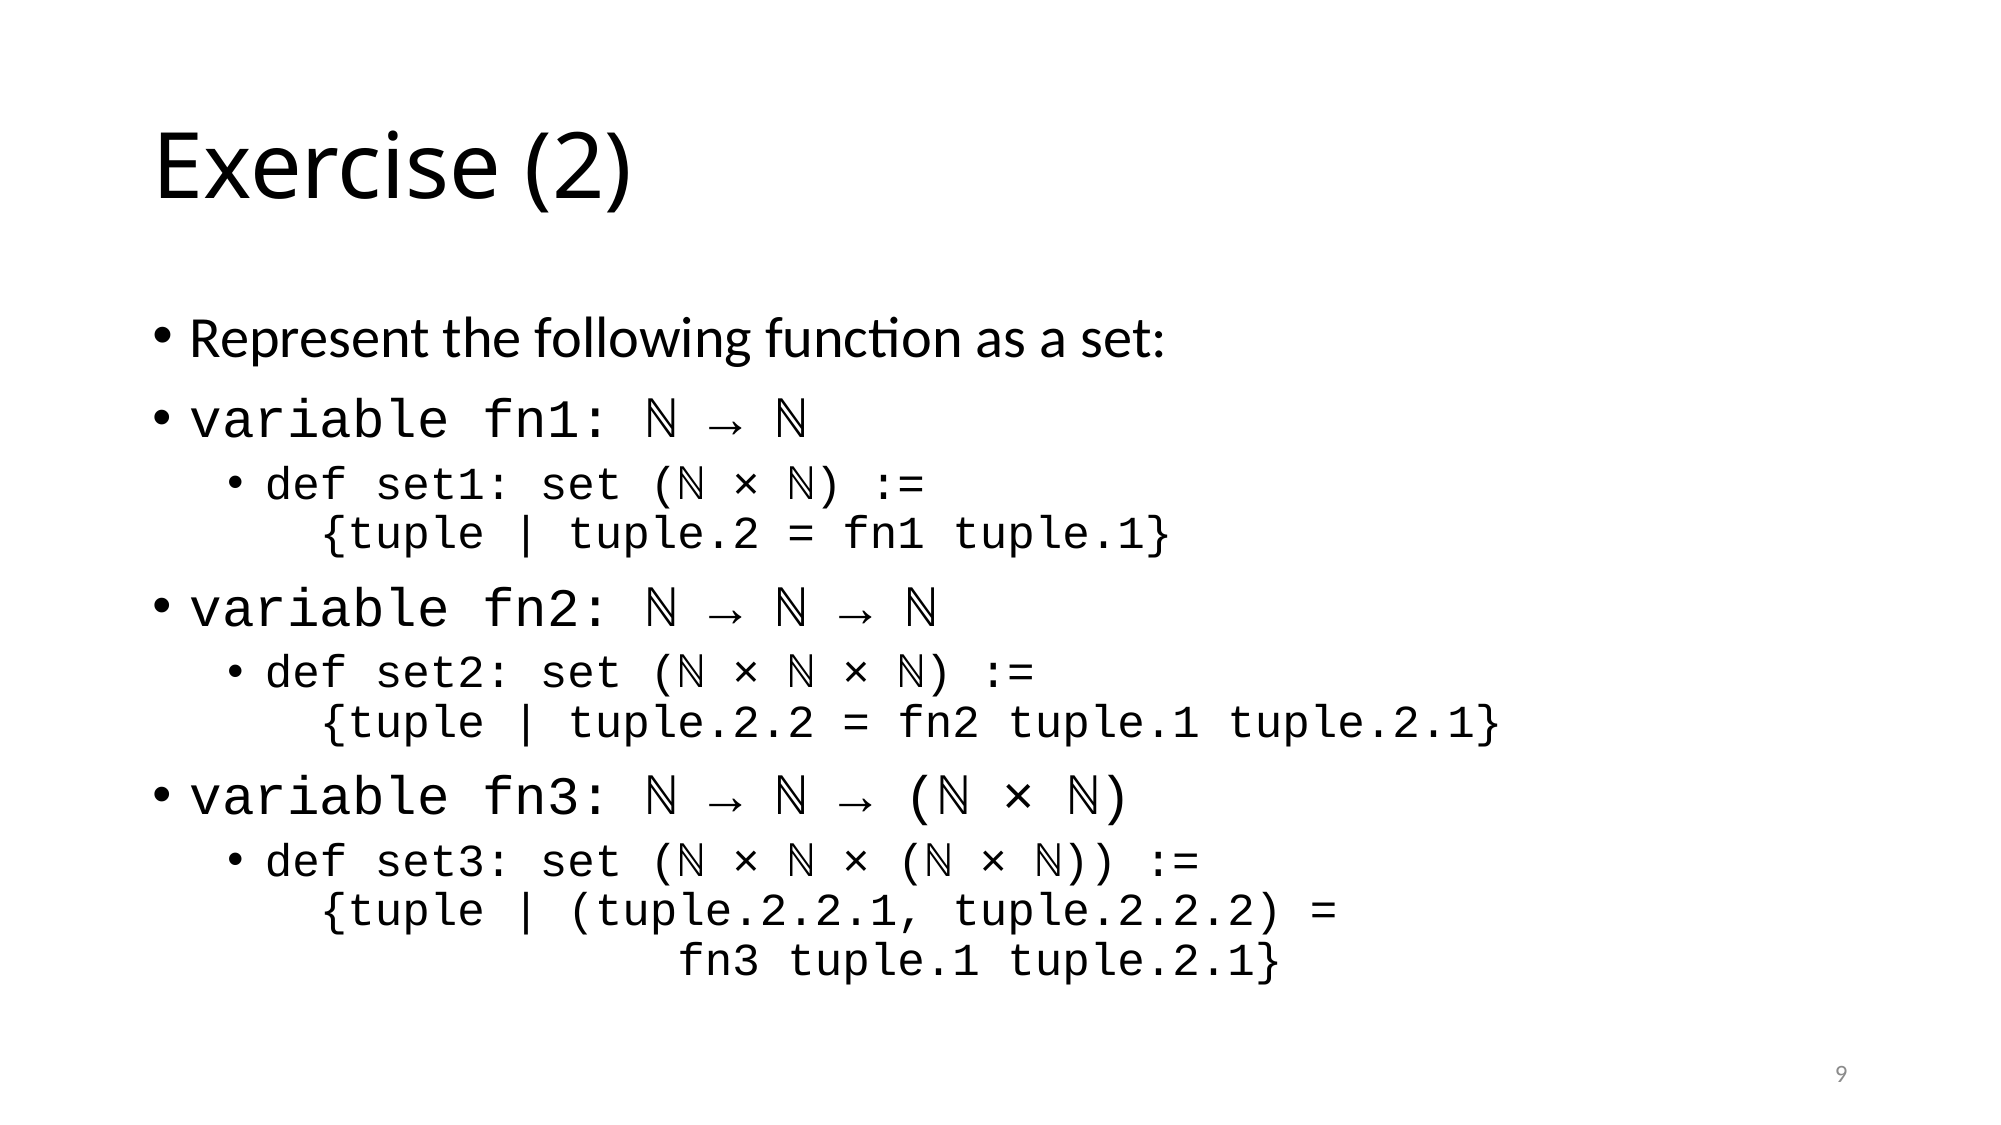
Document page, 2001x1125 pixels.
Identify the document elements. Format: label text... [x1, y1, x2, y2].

list Represent the following function as a set: variable fn1: ℕ → ℕ def set1: set (ℕ × ℕ) := {tuple | tuple.2 = fn1 tuple.1} variable fn2: ℕ → ℕ → ℕ def set2: set (ℕ × ℕ × ℕ) := {tuple | tuple.2.2 = fn2 tuple.1 tuple.2.1} variable fn3: ℕ → ℕ → (ℕ × ℕ) def set3: set (ℕ × ℕ × (ℕ × ℕ)) := {tuple | (tuple.2.2.1, tuple.2.2.2) = fn3 tuple.1 tuple.2.1} [137, 299, 1863, 1014]
title Exercise (2) [137, 59, 1863, 278]
slide_number 9 [1412, 1042, 1863, 1103]
